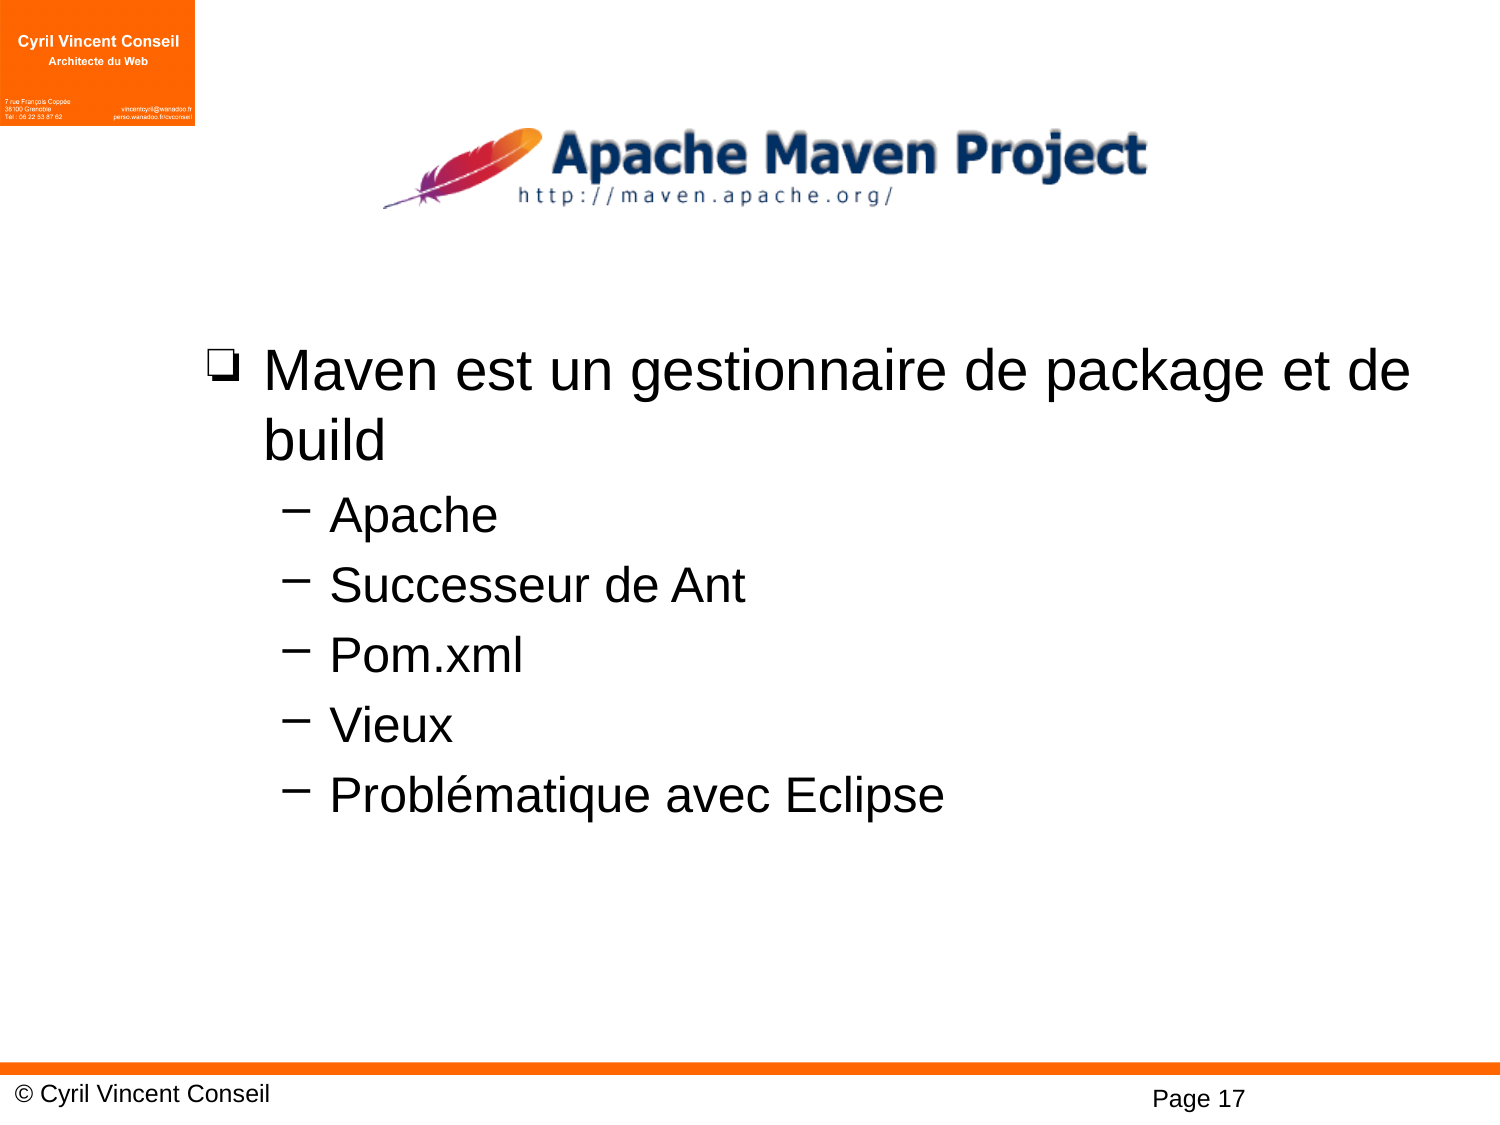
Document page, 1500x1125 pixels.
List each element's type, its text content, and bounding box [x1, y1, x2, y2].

picture [0, 0, 195, 126]
list Maven est un gestionnaire de package et de build Apache Successeur de Ant Pom.xml Vieux Problématique avec Eclipse [192, 324, 1468, 1000]
picture [383, 128, 1149, 209]
